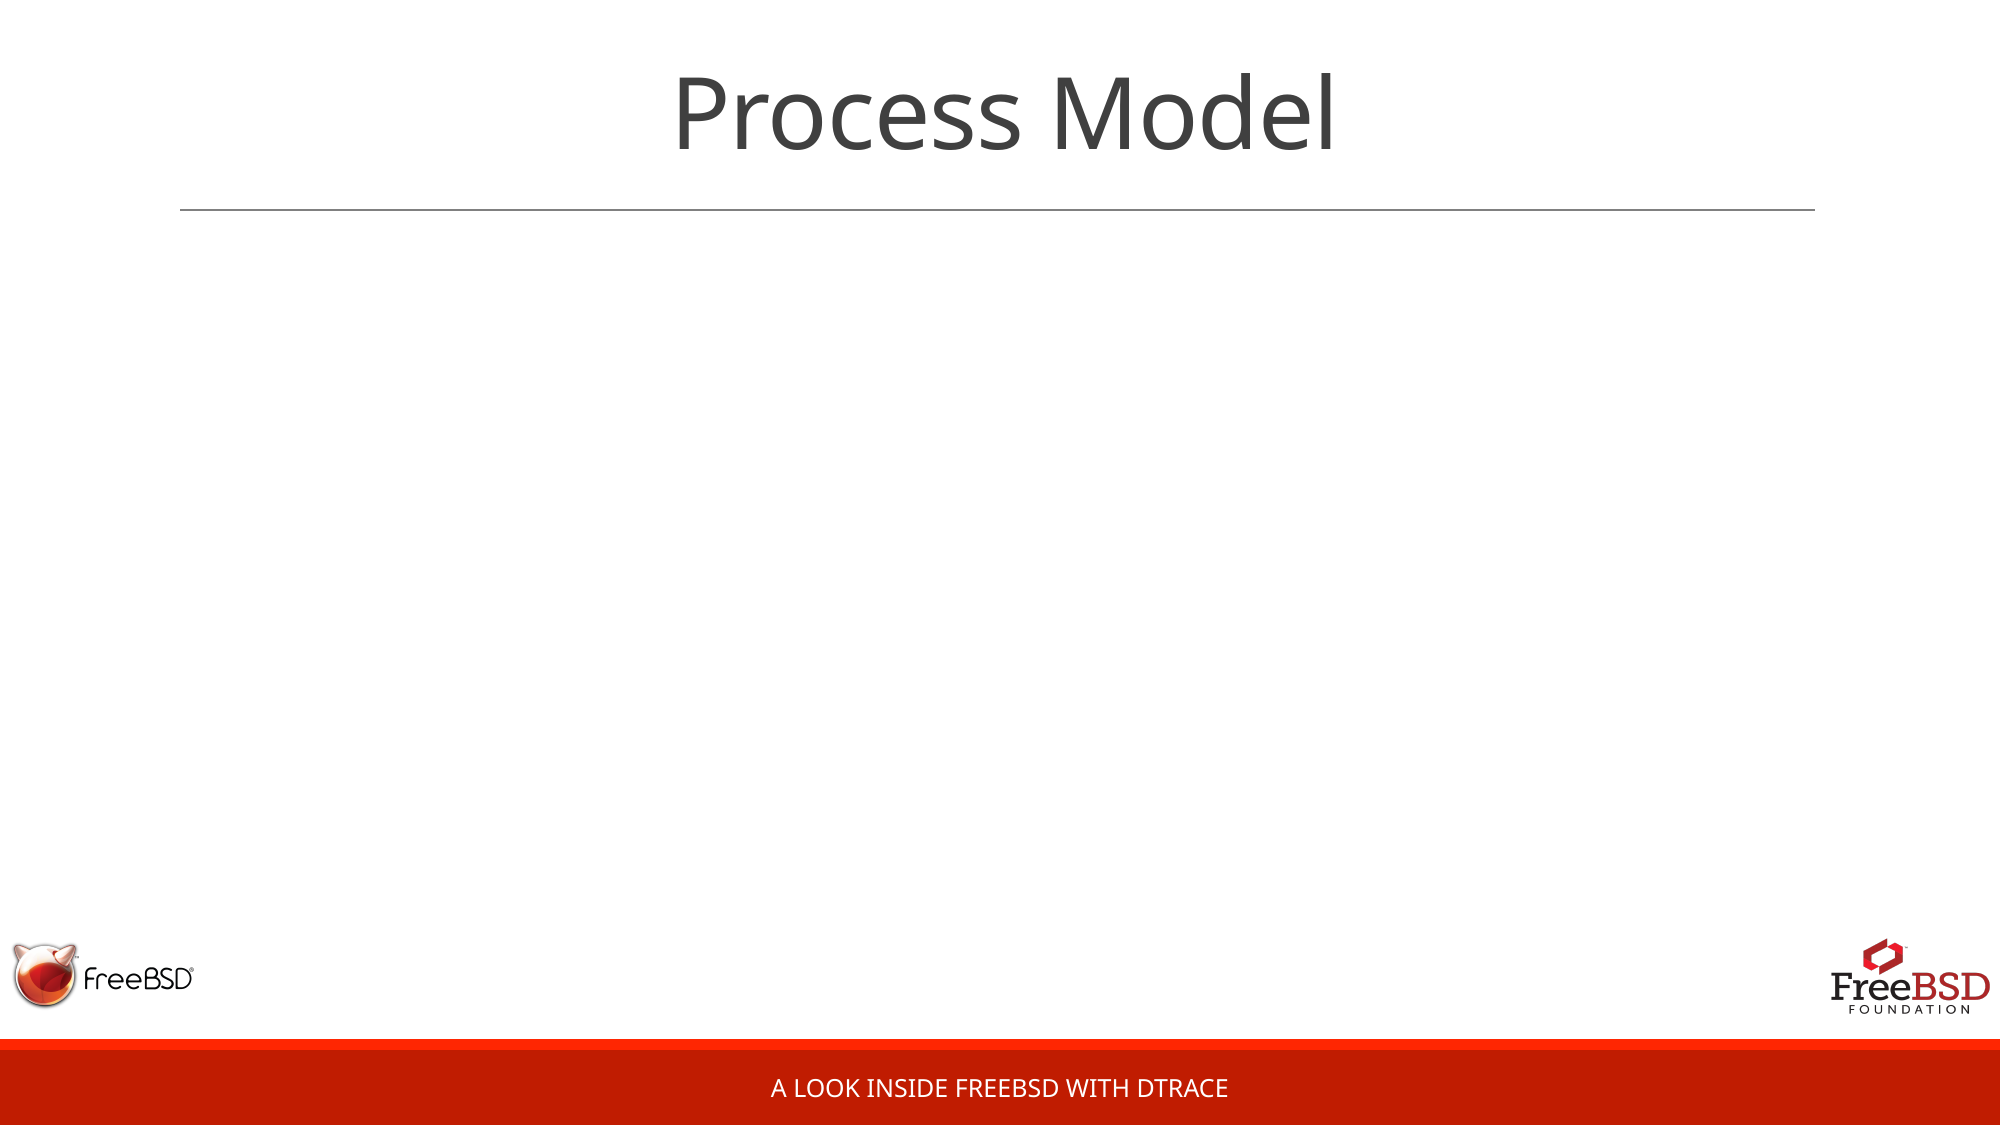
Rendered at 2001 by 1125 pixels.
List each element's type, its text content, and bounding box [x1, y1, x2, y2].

picture [0, 931, 194, 1021]
footer A Look Inside FreeBSD with DTrace [604, 1059, 1396, 1120]
title Process Model [180, 47, 1830, 191]
